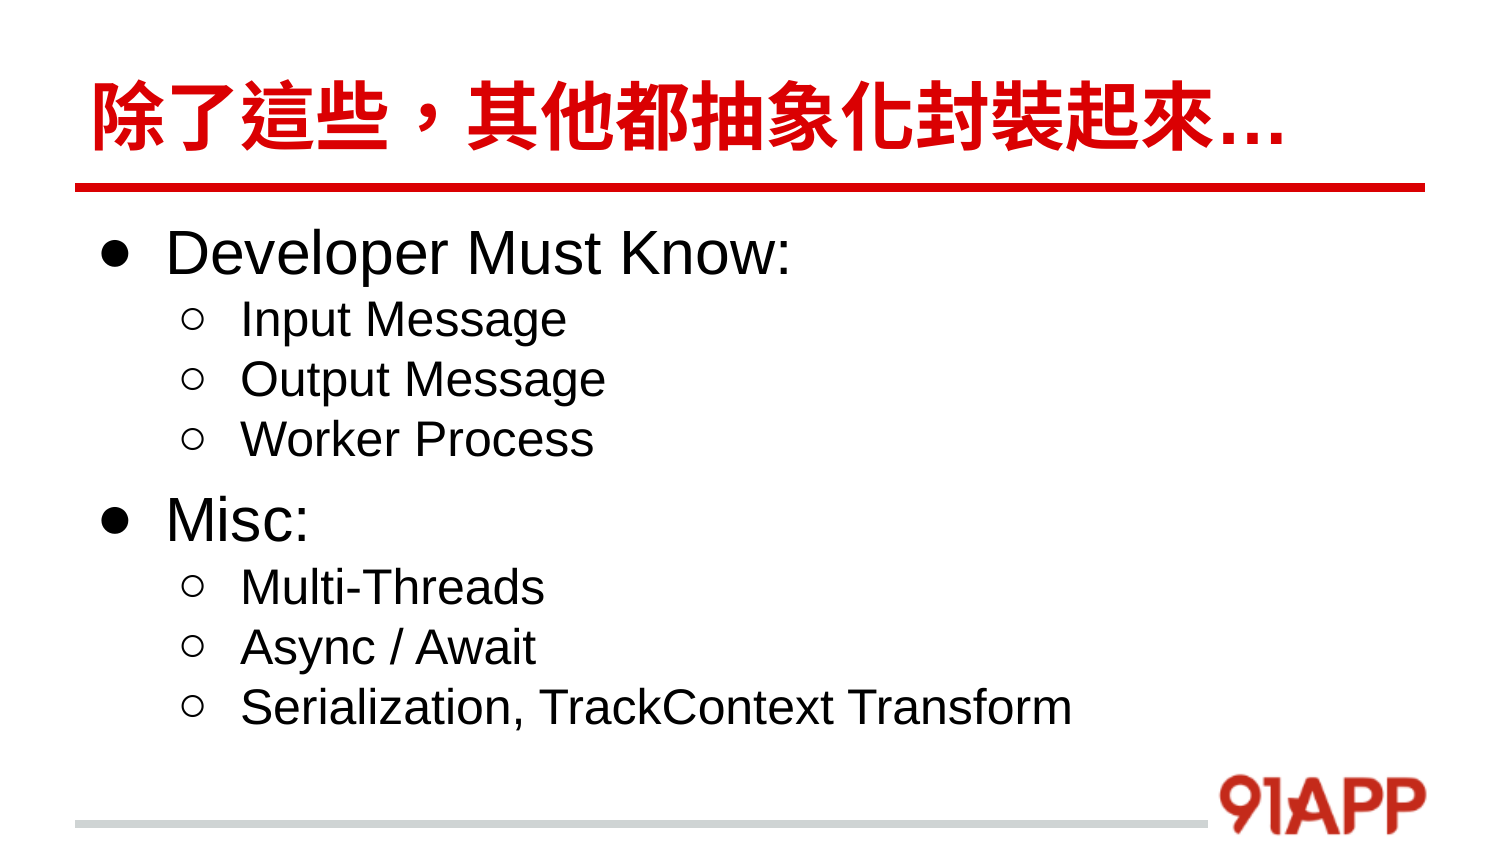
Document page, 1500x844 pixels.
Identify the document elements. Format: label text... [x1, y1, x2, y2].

list Developer Must Know: Input Message Output Message Worker Process Misc: Multi-Threads Async / Await Serialization, TrackContext Transform [75, 196, 1425, 808]
title 除了這些，其他都抽象化封裝起來… [75, 33, 1425, 175]
picture [1208, 768, 1433, 844]
